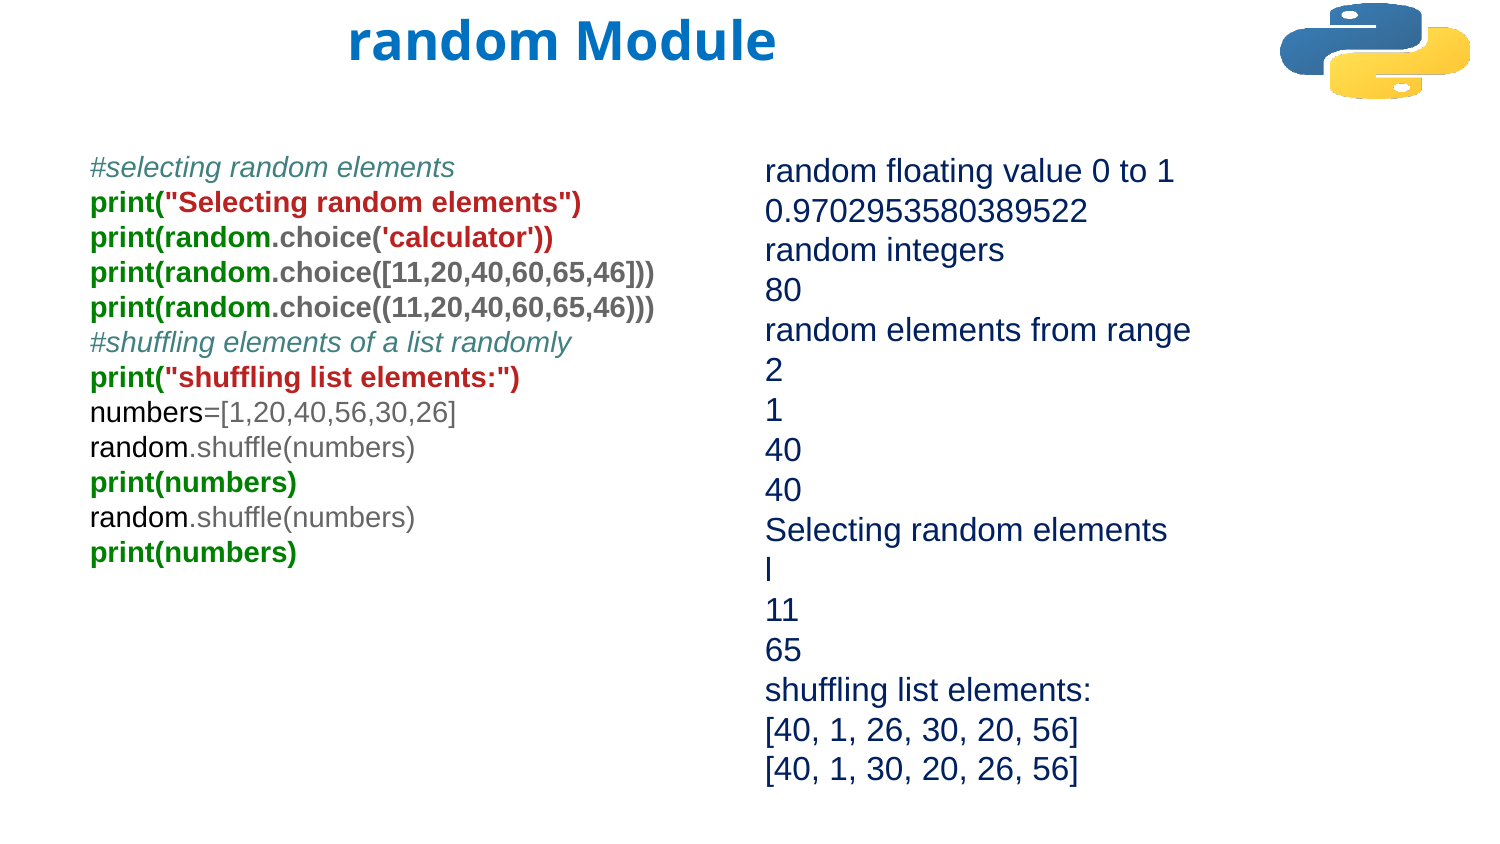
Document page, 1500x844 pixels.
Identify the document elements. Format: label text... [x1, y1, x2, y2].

picture [1279, 3, 1470, 99]
text_box random Module [10, 0, 1130, 47]
text_box random floating value 0 to 1 0.9702953580389522 random integers 80 random elements from range 2 1 40 40 Selecting random elements l 11 65 shuffling list elements: [40, 1, 26, 30, 20, 56] [40, 1, 30, 20, 26, 56] [749, 141, 1352, 795]
text_box #selecting random elements print("Selecting random elements") print(random.choice('calculator')) print(random.choice([11,20,40,60,65,46])) print(random.choice((11,20,40,60,65,46))) #shuffling elements of a list randomly print("shuffling list elements:") numbers=[1,20,40,56,30,26] random.shuffle(numbers) print(numbers) random.shuffle(numbers) print(numbers) [75, 141, 697, 576]
